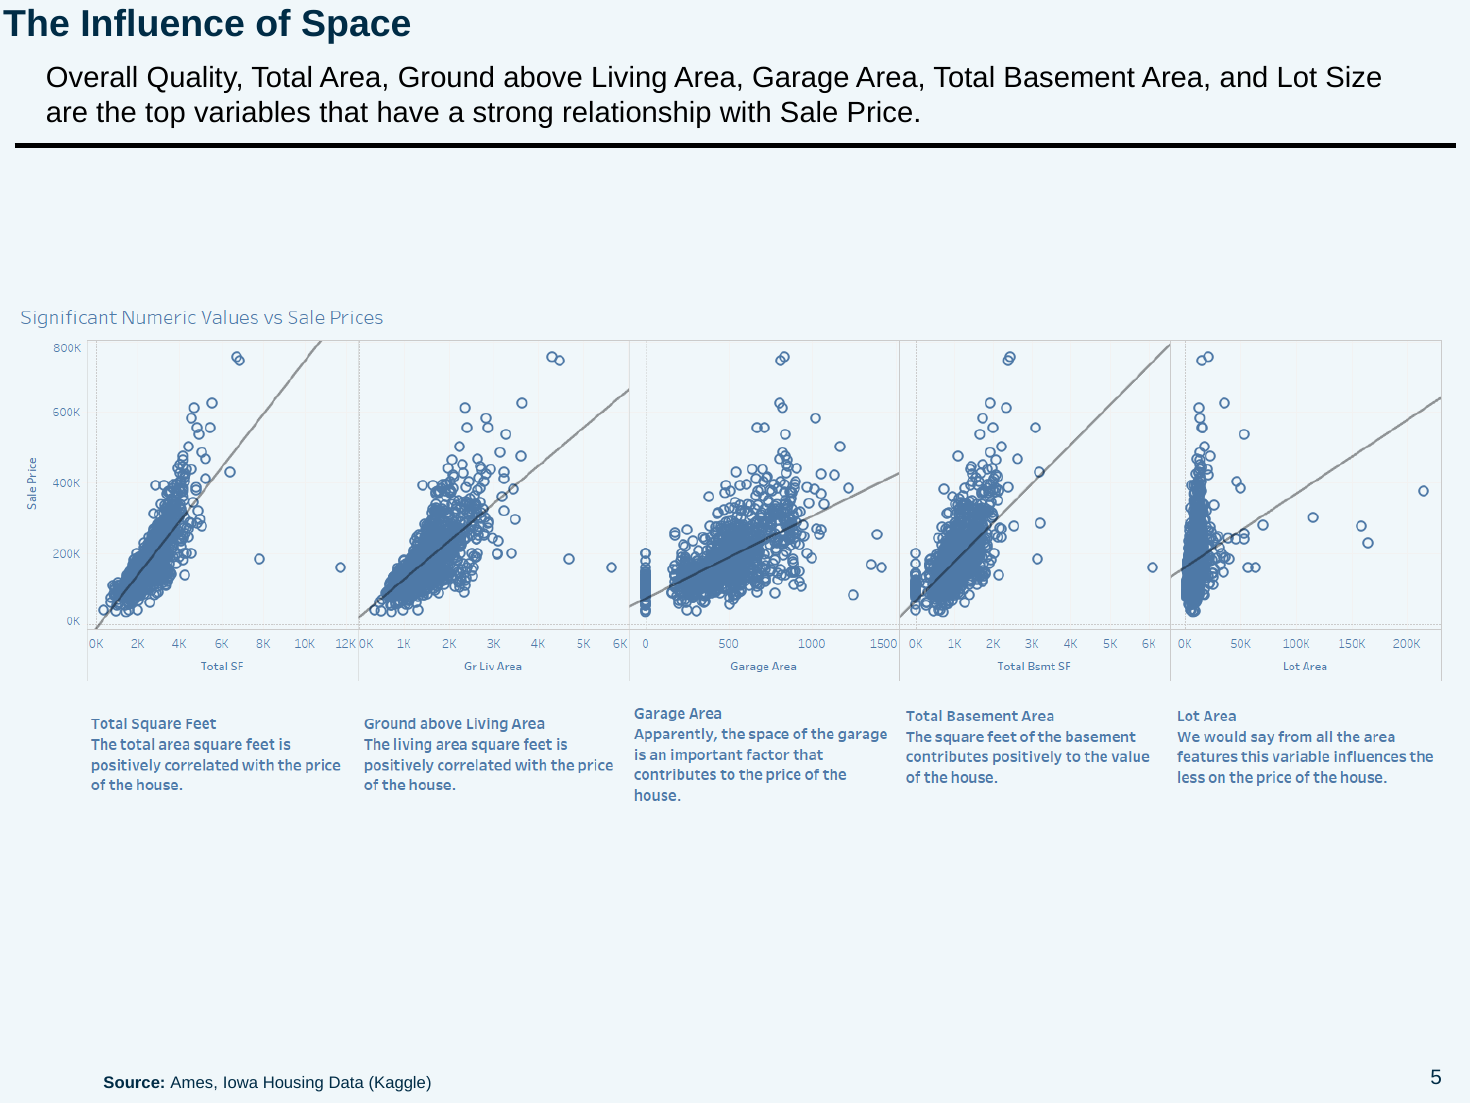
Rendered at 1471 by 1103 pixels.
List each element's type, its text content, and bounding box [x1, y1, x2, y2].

text_box Source: Ames, Iowa Housing Data (Kaggle) [88, 1063, 491, 1099]
text_box Overall Quality, Total Area, Ground above Living Area, Garage Area, Total Basement Area, and Lot Size are the top variables that have a strong relationship with Sale Price. [31, 51, 1442, 136]
picture [19, 294, 1451, 808]
title The Influence of Space [3, 0, 424, 45]
